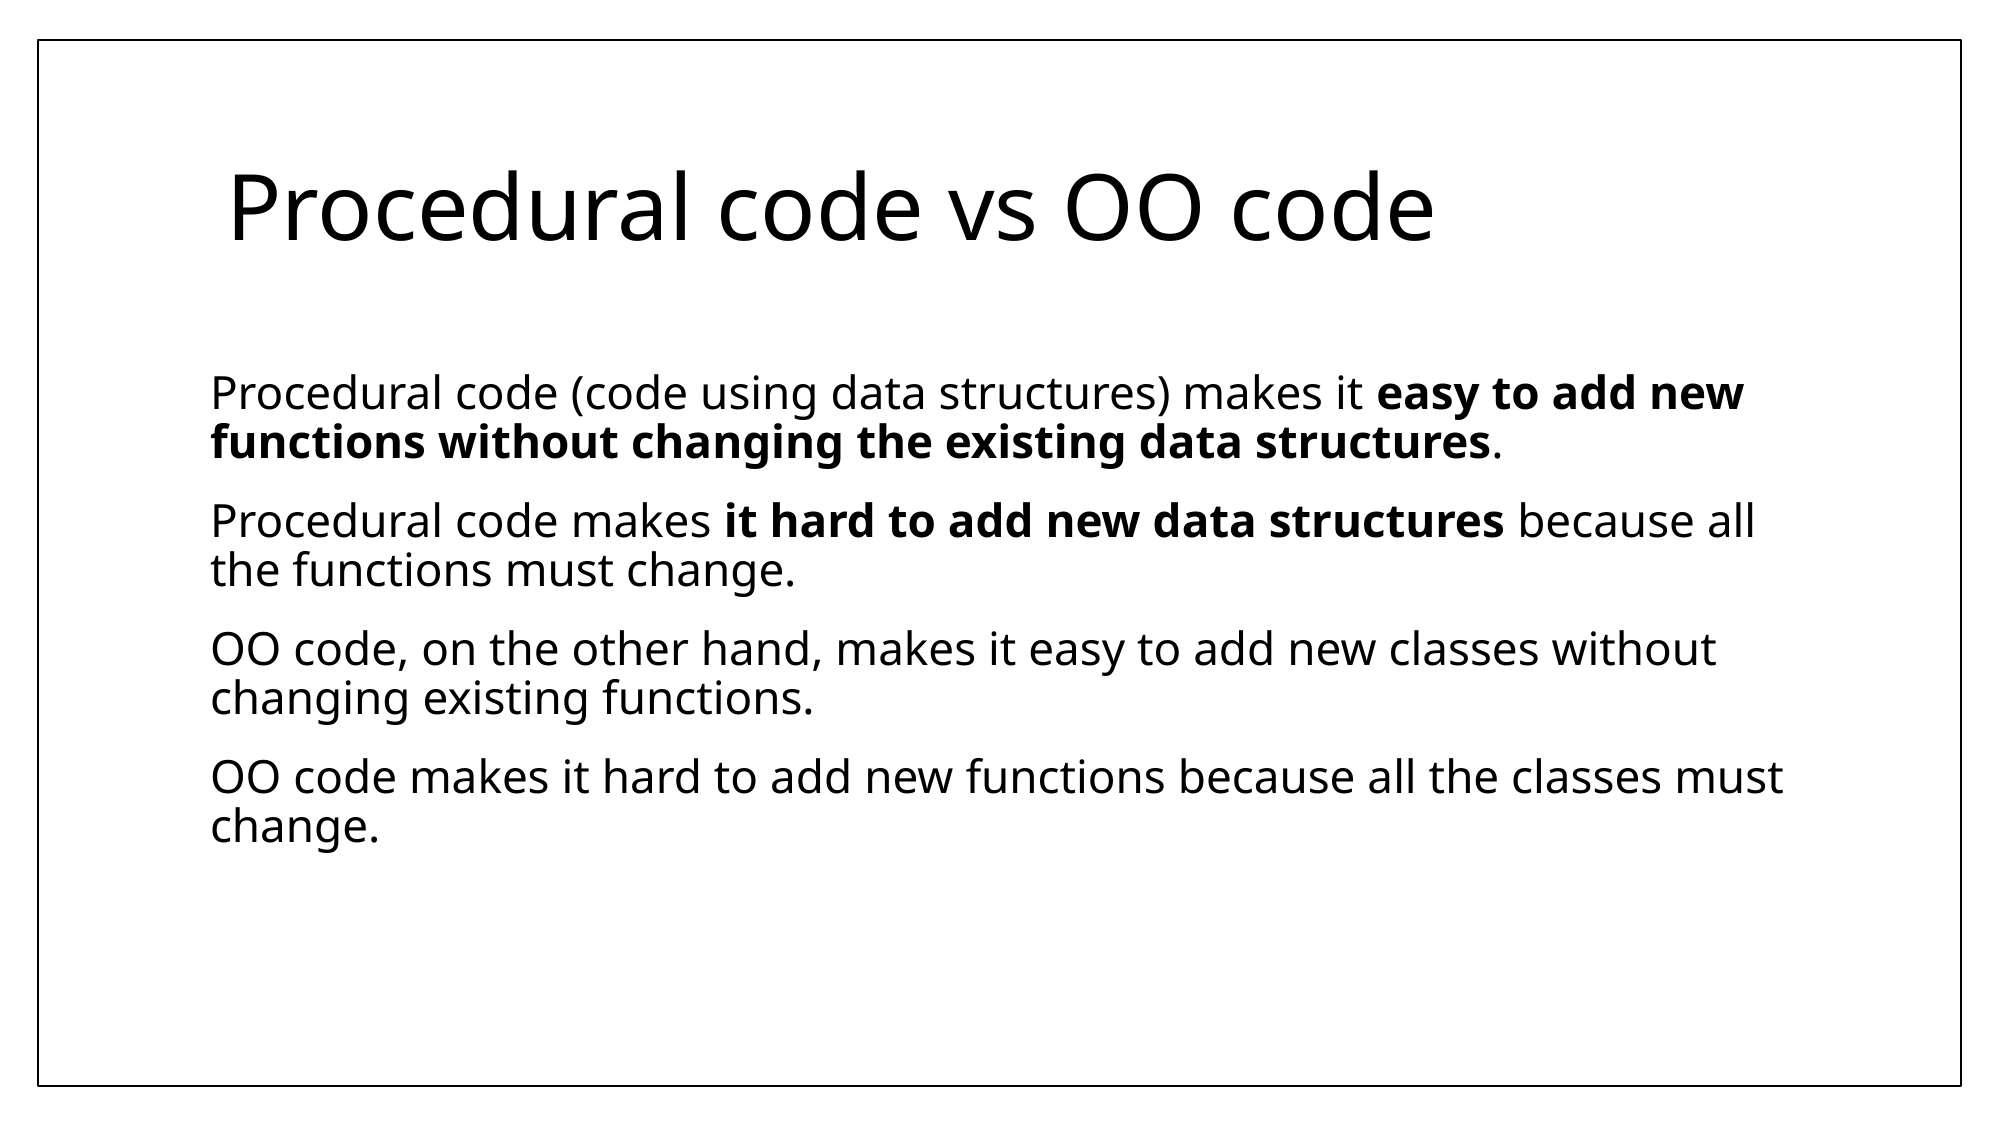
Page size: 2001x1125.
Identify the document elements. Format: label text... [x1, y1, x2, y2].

list Procedural code (code using data structures) makes it easy to add new functions without changing the existing data structures. Procedural code makes it hard to add new data structures because all the functions must change. OO code, on the other hand, makes it easy to add new classes without changing existing functions. OO code makes it hard to add new functions because all the classes must change. [187, 362, 1808, 1025]
title Procedural code vs OO code [187, 99, 1808, 323]
